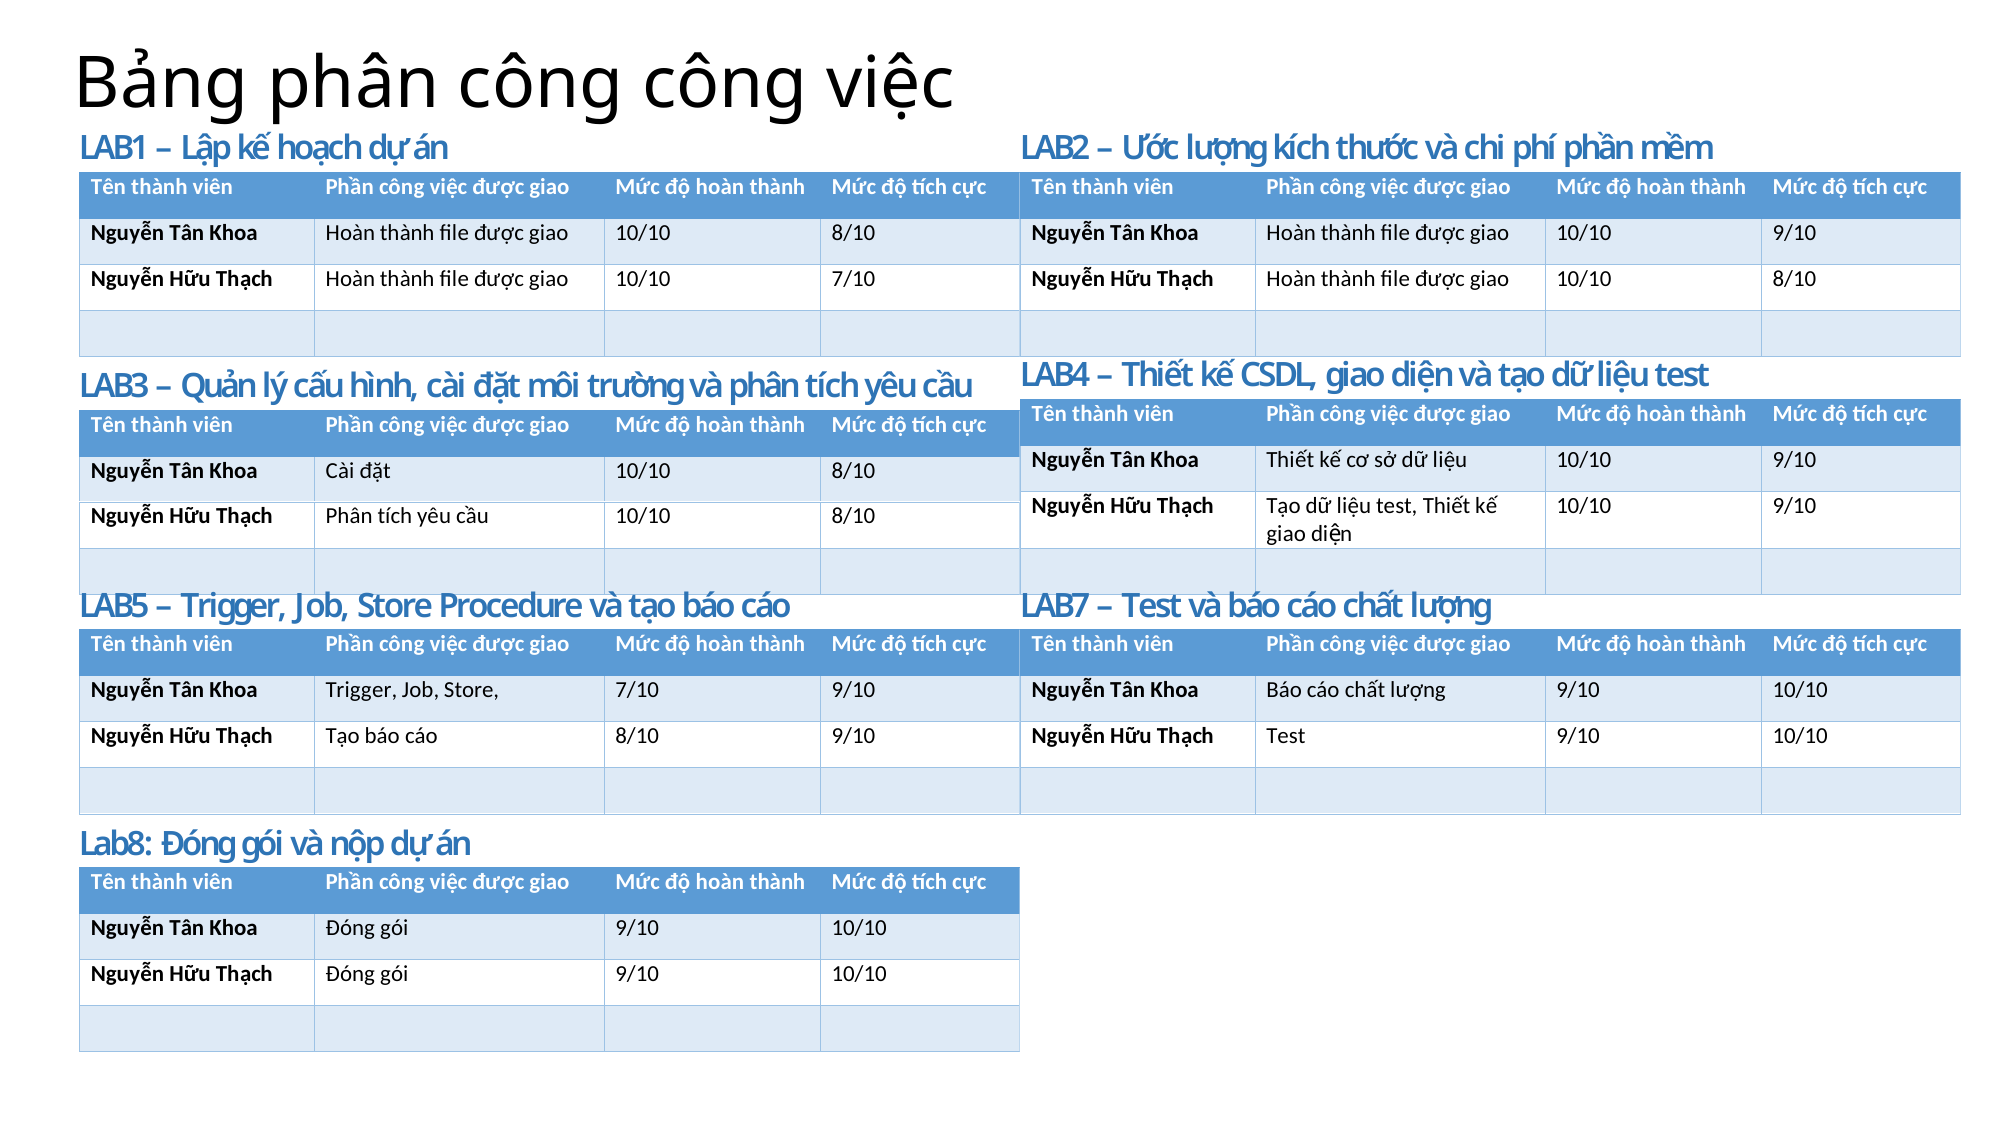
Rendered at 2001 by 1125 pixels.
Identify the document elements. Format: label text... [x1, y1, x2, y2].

title Bảng phân công công việc [59, 38, 1784, 131]
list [78, 123, 1019, 361]
picture [78, 123, 1961, 1100]
